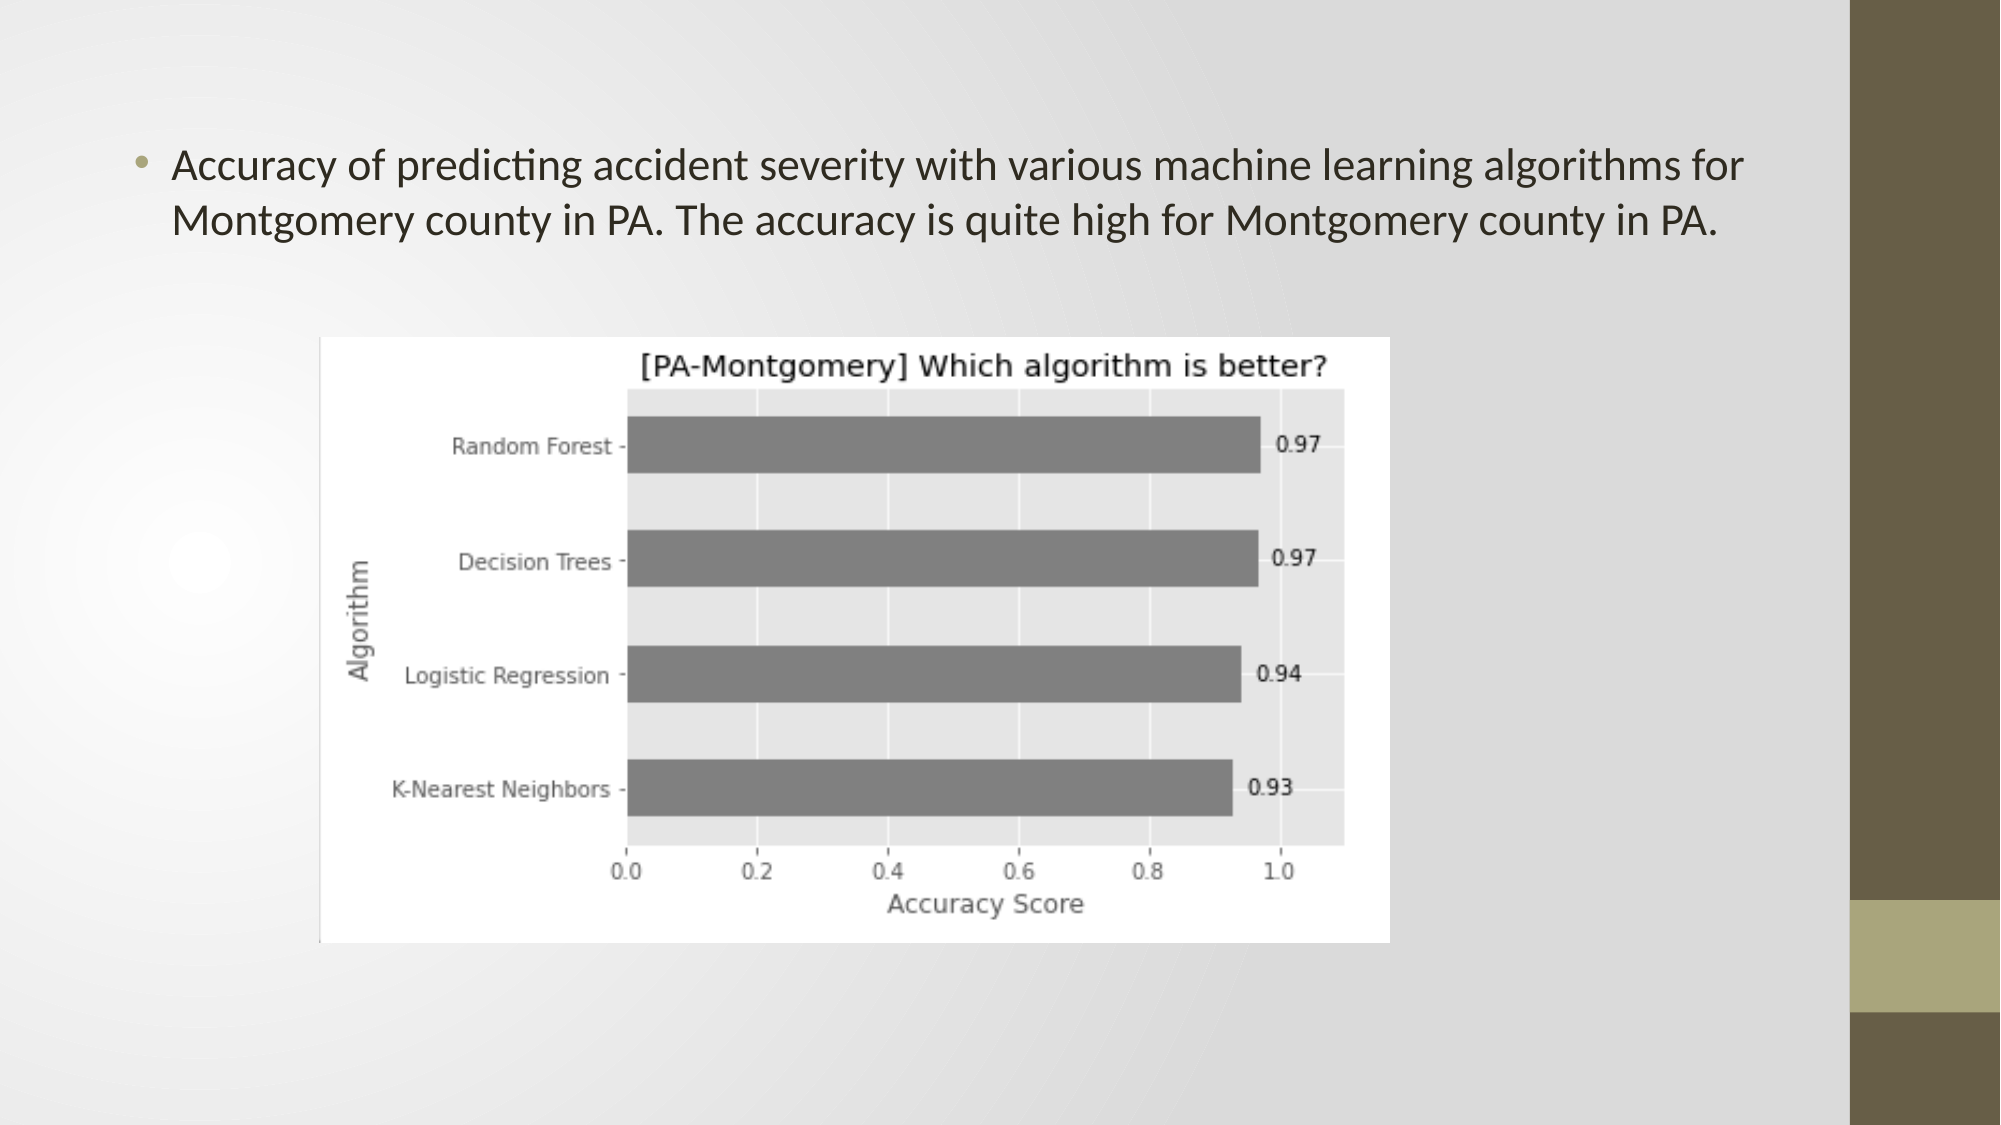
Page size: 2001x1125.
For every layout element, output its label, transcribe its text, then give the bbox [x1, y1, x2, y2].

picture [318, 336, 1391, 943]
list Accuracy of predicting accident severity with various machine learning algorithms for Montgomery county in PA. The accuracy is quite high for Montgomery county in PA. [99, 126, 1767, 1050]
